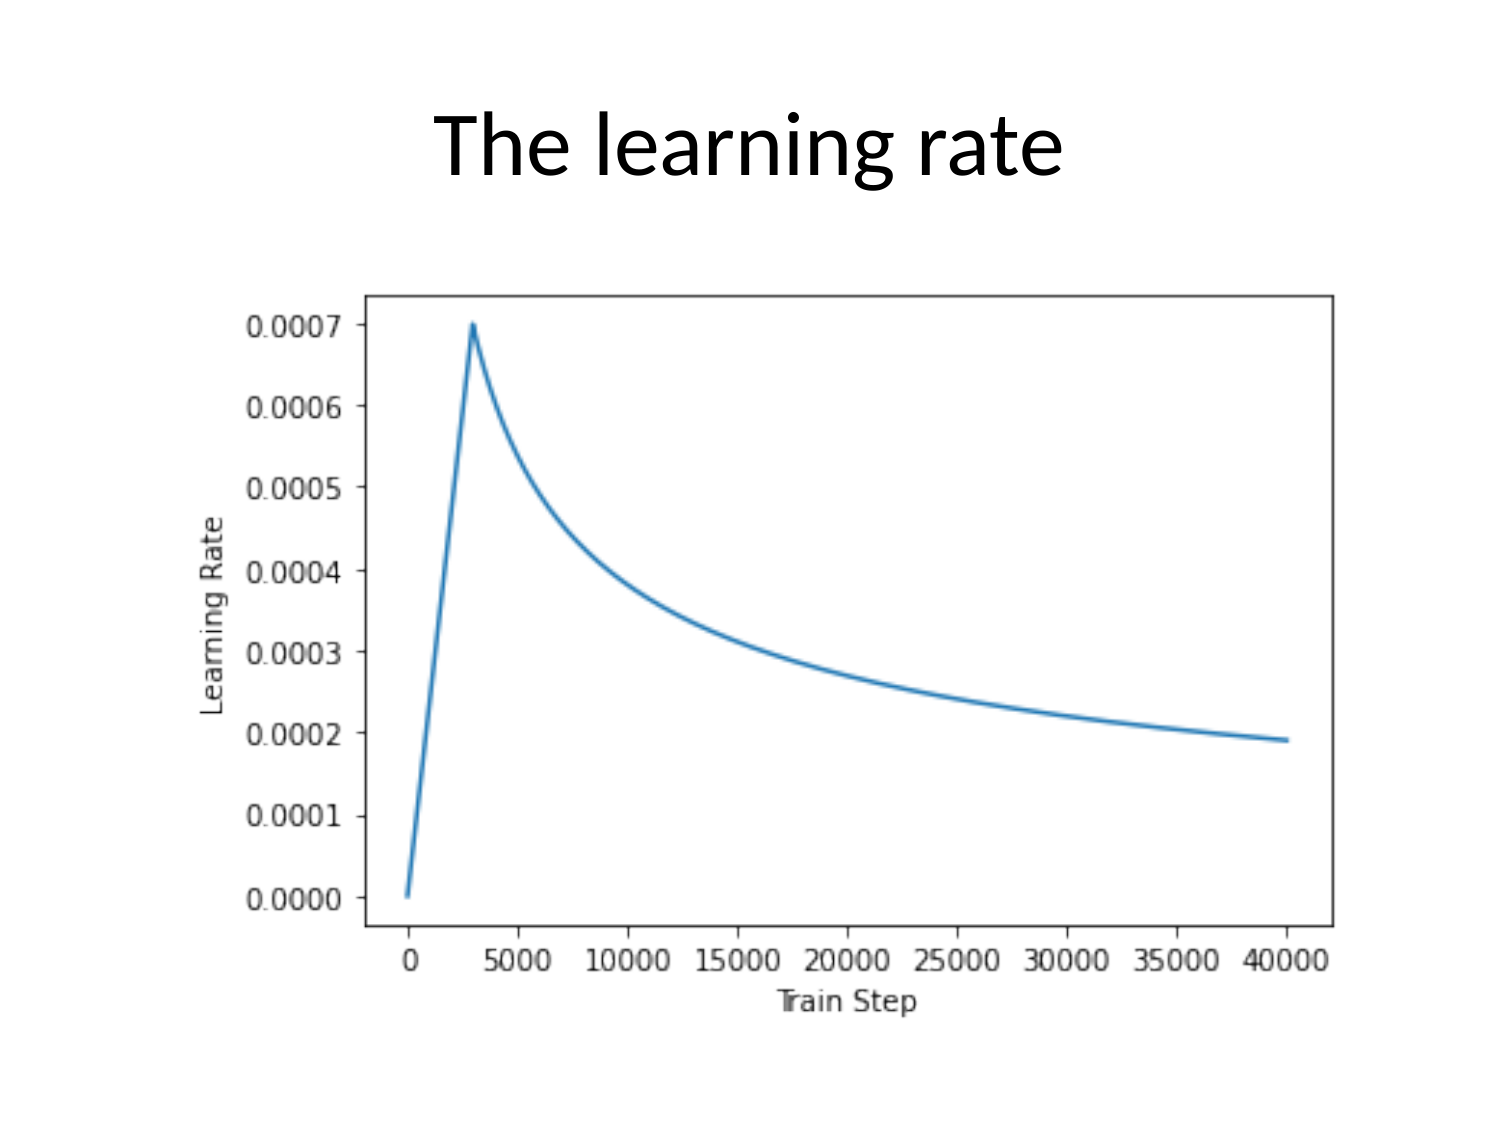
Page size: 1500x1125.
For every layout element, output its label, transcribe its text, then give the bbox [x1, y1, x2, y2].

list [182, 278, 1353, 1036]
title The learning rate [75, 45, 1425, 233]
